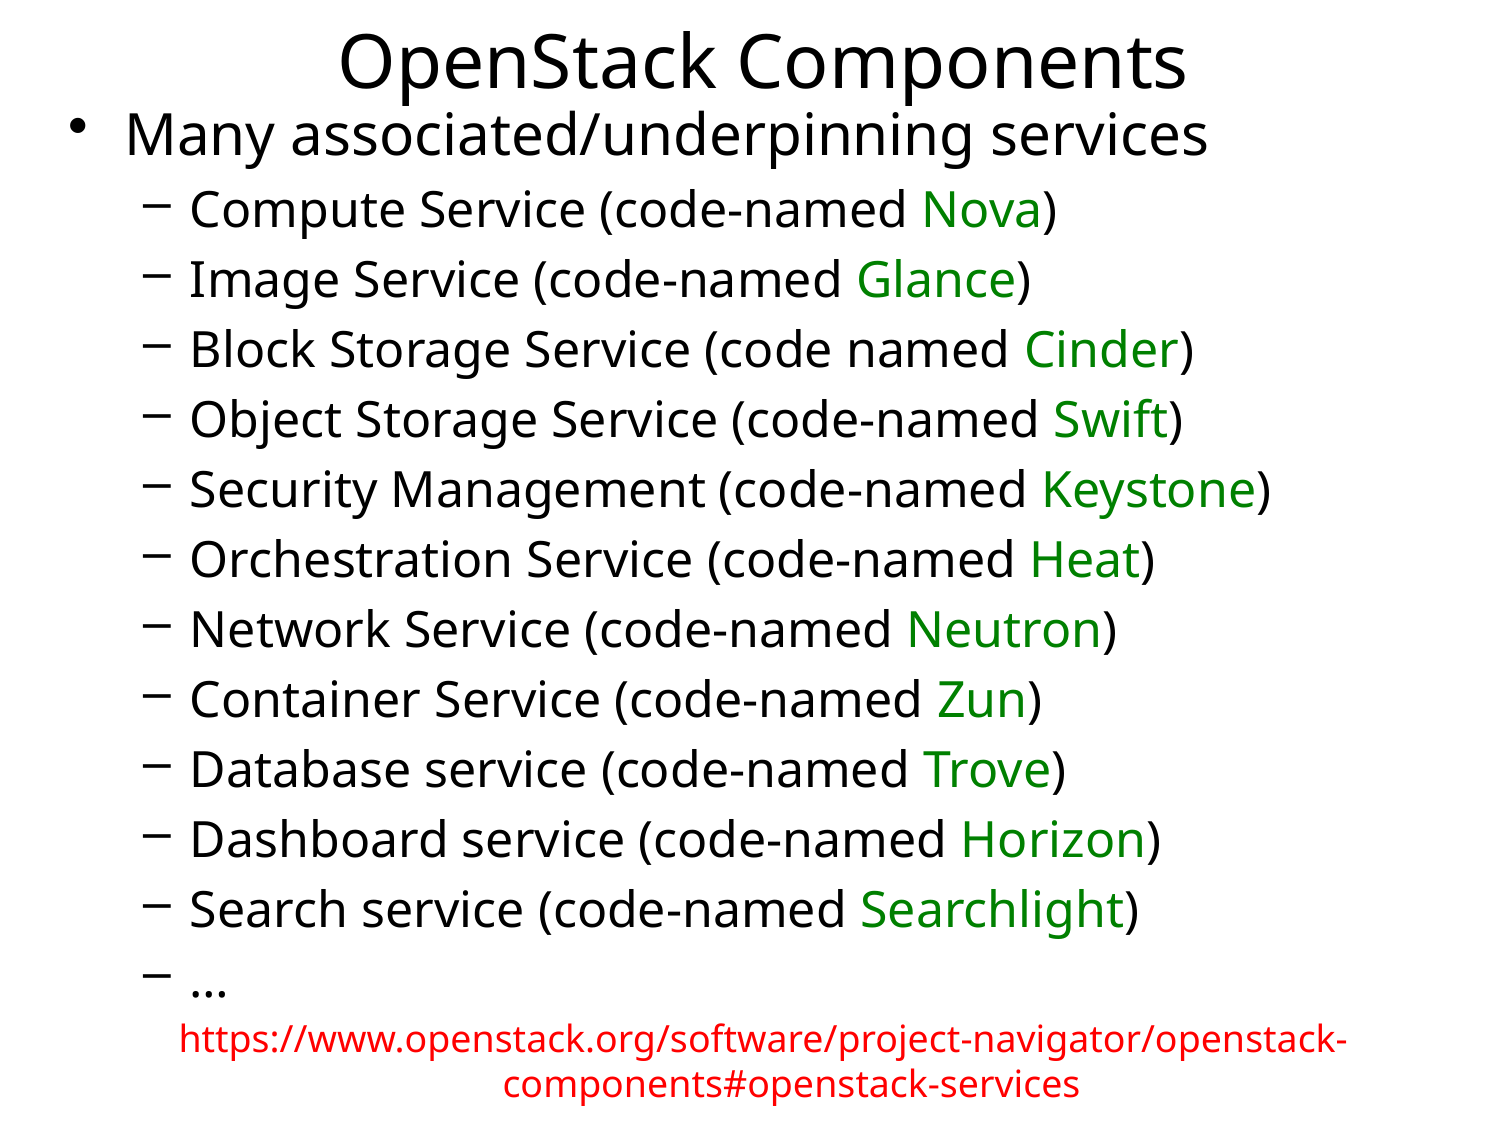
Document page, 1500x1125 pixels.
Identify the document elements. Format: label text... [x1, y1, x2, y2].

list Many associated/underpinning services Compute Service (code-named Nova) Image Service (code-named Glance) Block Storage Service (code named Cinder) Object Storage Service (code-named Swift) Security Management (code-named Keystone) Orchestration Service (code-named Heat) Network Service (code-named Neutron) Container Service (code-named Zun) Database service (code-named Trove) Dashboard service (code-named Horizon) Search service (code-named Searchlight) … https://www.openstack.org/software/project-navigator/openstack-components#openstack-services [53, 90, 1474, 1024]
title OpenStack Components [88, 0, 1439, 90]
